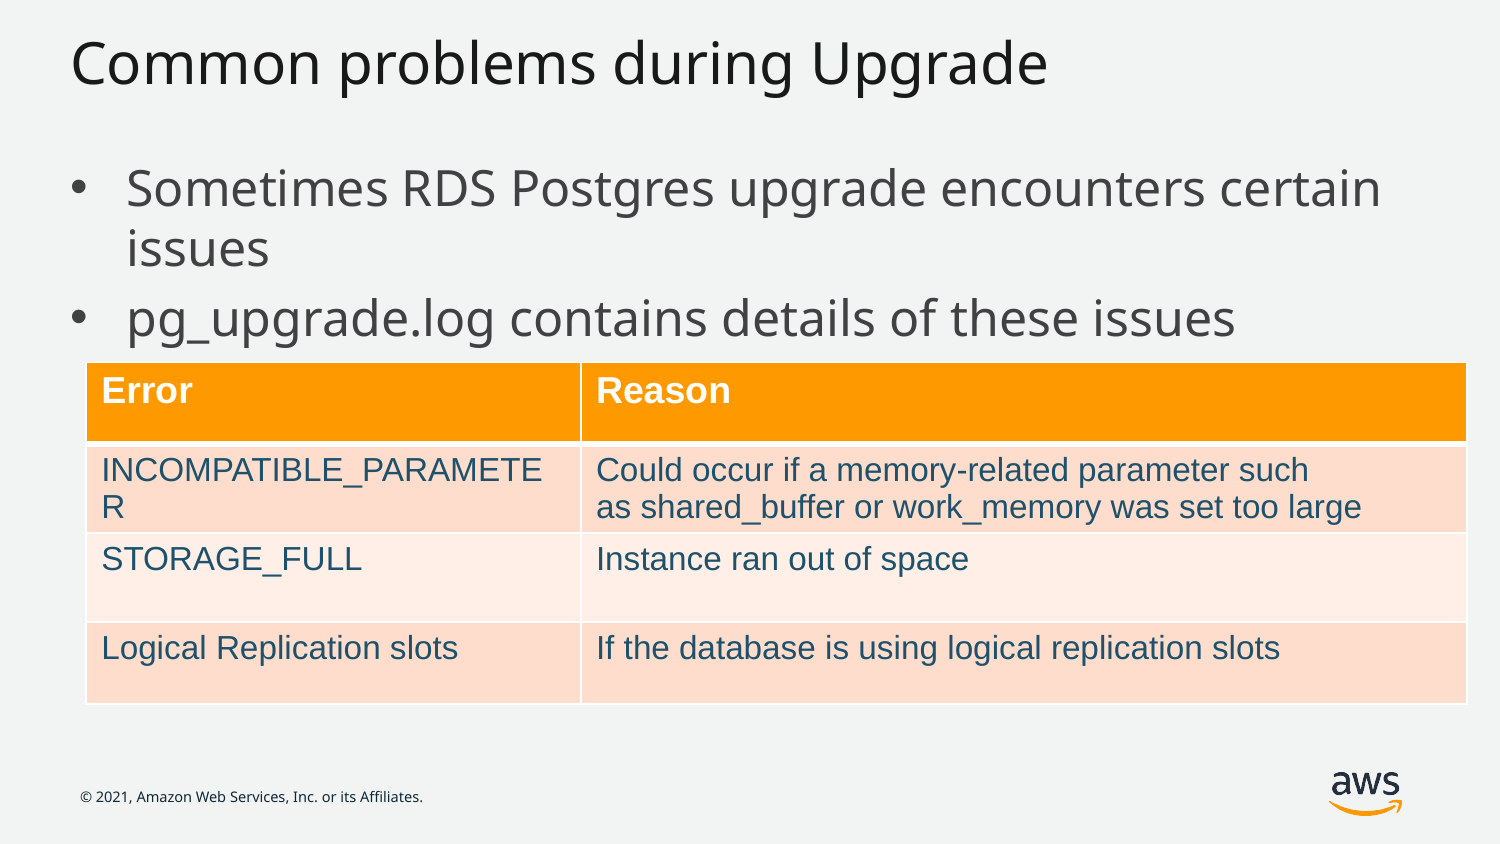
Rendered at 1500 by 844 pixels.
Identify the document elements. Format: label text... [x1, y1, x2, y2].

title Common problems during Upgrade [55, 18, 1402, 109]
table_header Error [87, 363, 580, 441]
picture [1329, 772, 1402, 816]
table_cell INCOMPATIBLE_PARAMETER [87, 447, 580, 532]
table_cell Instance ran out of space [582, 534, 1466, 621]
table_cell STORAGE_FULL [87, 534, 580, 621]
table_header Reason [582, 363, 1466, 441]
list Sometimes RDS Postgres upgrade encounters certain issues pg_upgrade.log contains details of these issues [55, 148, 1498, 730]
table_cell Could occur if a memory-related parameter such as shared_buffer or work_memory was set too large [582, 447, 1466, 532]
table_cell If the database is using logical replication slots [582, 623, 1466, 703]
table_cell Logical Replication slots [87, 623, 580, 703]
